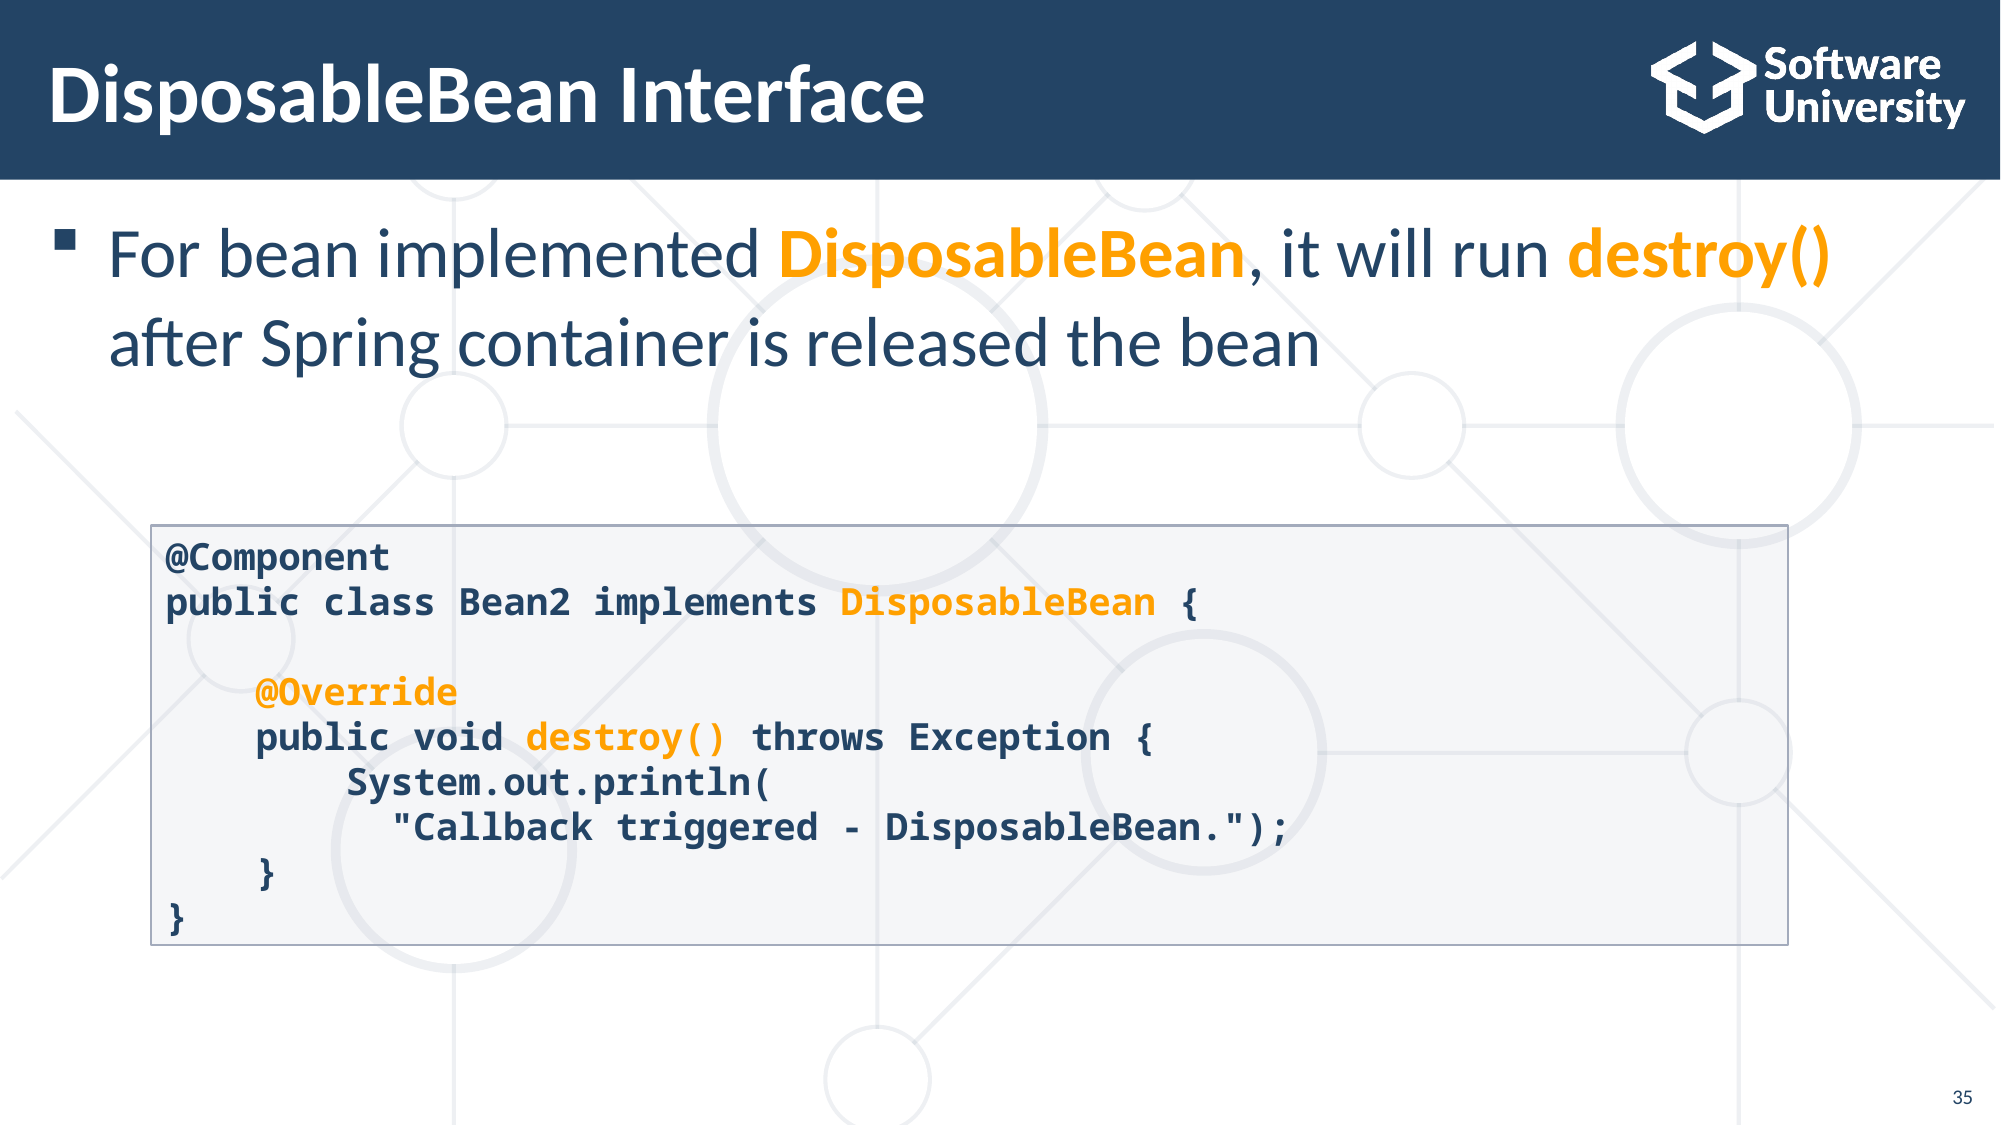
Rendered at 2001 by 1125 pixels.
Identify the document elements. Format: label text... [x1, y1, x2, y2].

picture [1651, 41, 1966, 134]
list For bean implemented DisposableBean, it will run destroy() after Spring container is released the bean [31, 196, 1970, 1104]
slide_number 35 [1927, 1067, 1989, 1117]
title DisposableBean Interface [31, 16, 1625, 162]
text_box @Component public class Bean2 implements DisposableBean { @Override public void destroy() throws Exception { System.out.println( "Callback triggered - DisposableBean."); } } [151, 525, 1789, 946]
